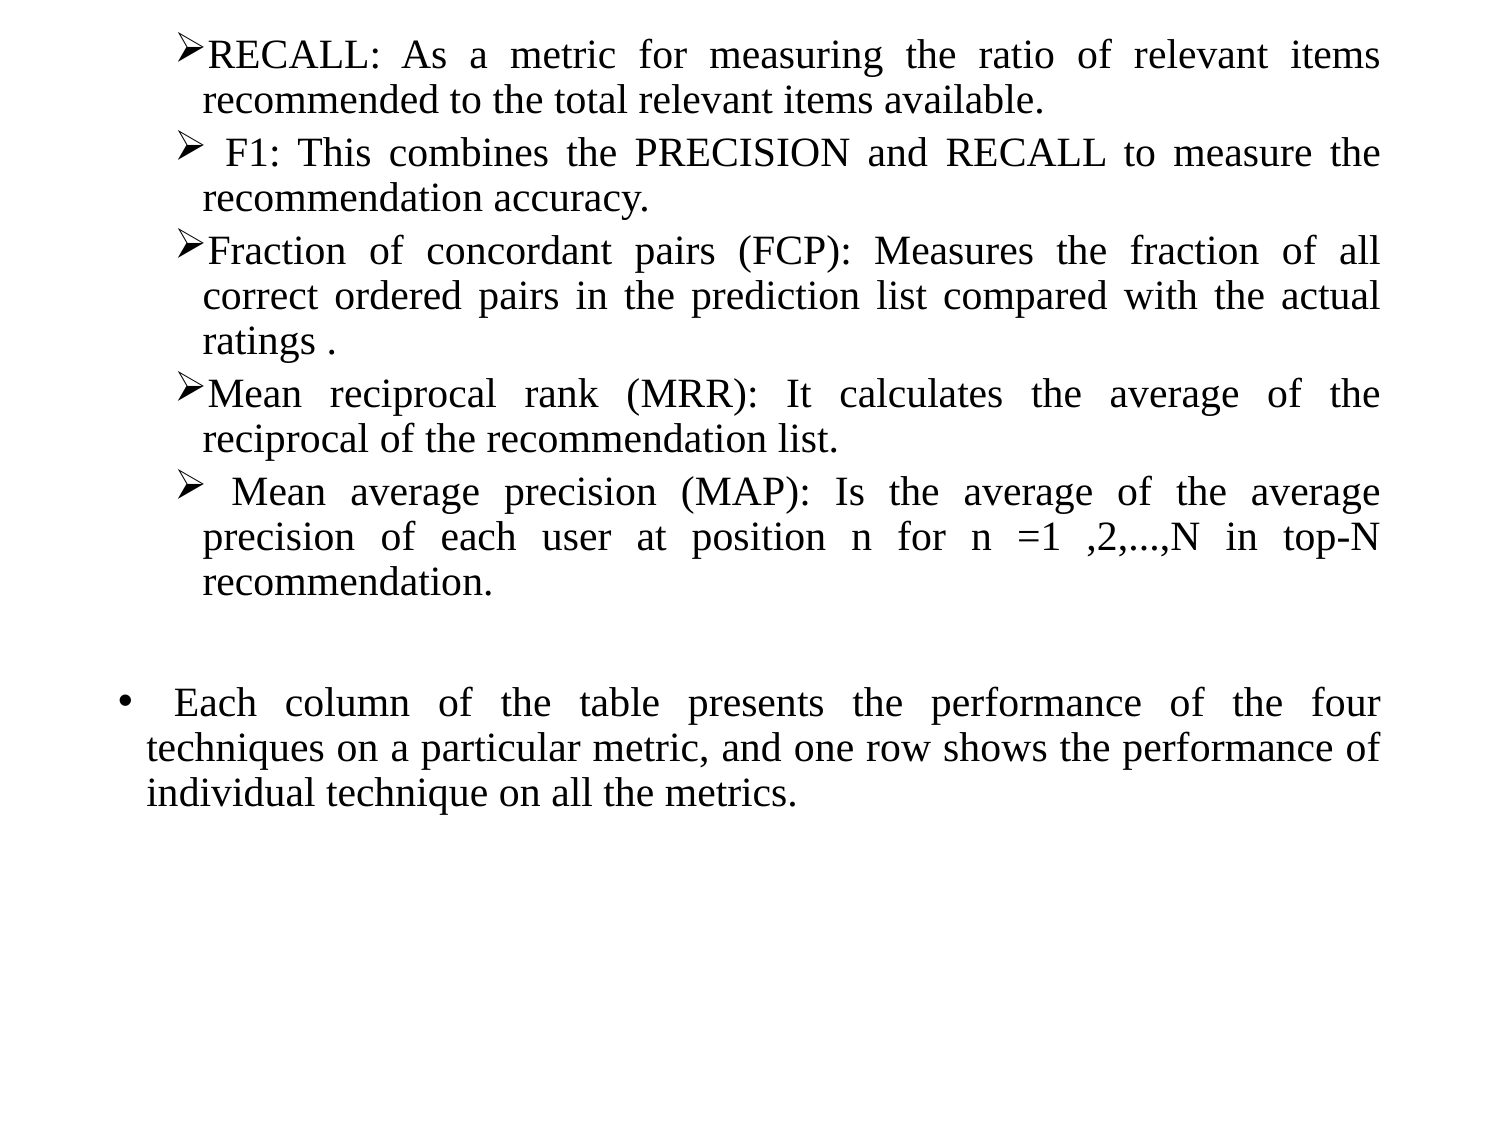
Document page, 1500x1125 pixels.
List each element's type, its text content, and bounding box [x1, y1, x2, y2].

list RECALL: As a metric for measuring the ratio of relevant items recommended to the total relevant items available. F1: This combines the PRECISION and RECALL to measure the recommendation accuracy. Fraction of concordant pairs (FCP): Measures the fraction of all correct ordered pairs in the prediction list compared with the actual ratings . Mean reciprocal rank (MRR): It calculates the average of the reciprocal of the recommendation list. Mean average precision (MAP): Is the average of the average precision of each user at position n for n =1 ,2,...,N in top-N recommendation. Each column of the table presents the performance of the four techniques on a particular metric, and one row shows the performance of individual technique on all the metrics. [103, 24, 1397, 1014]
